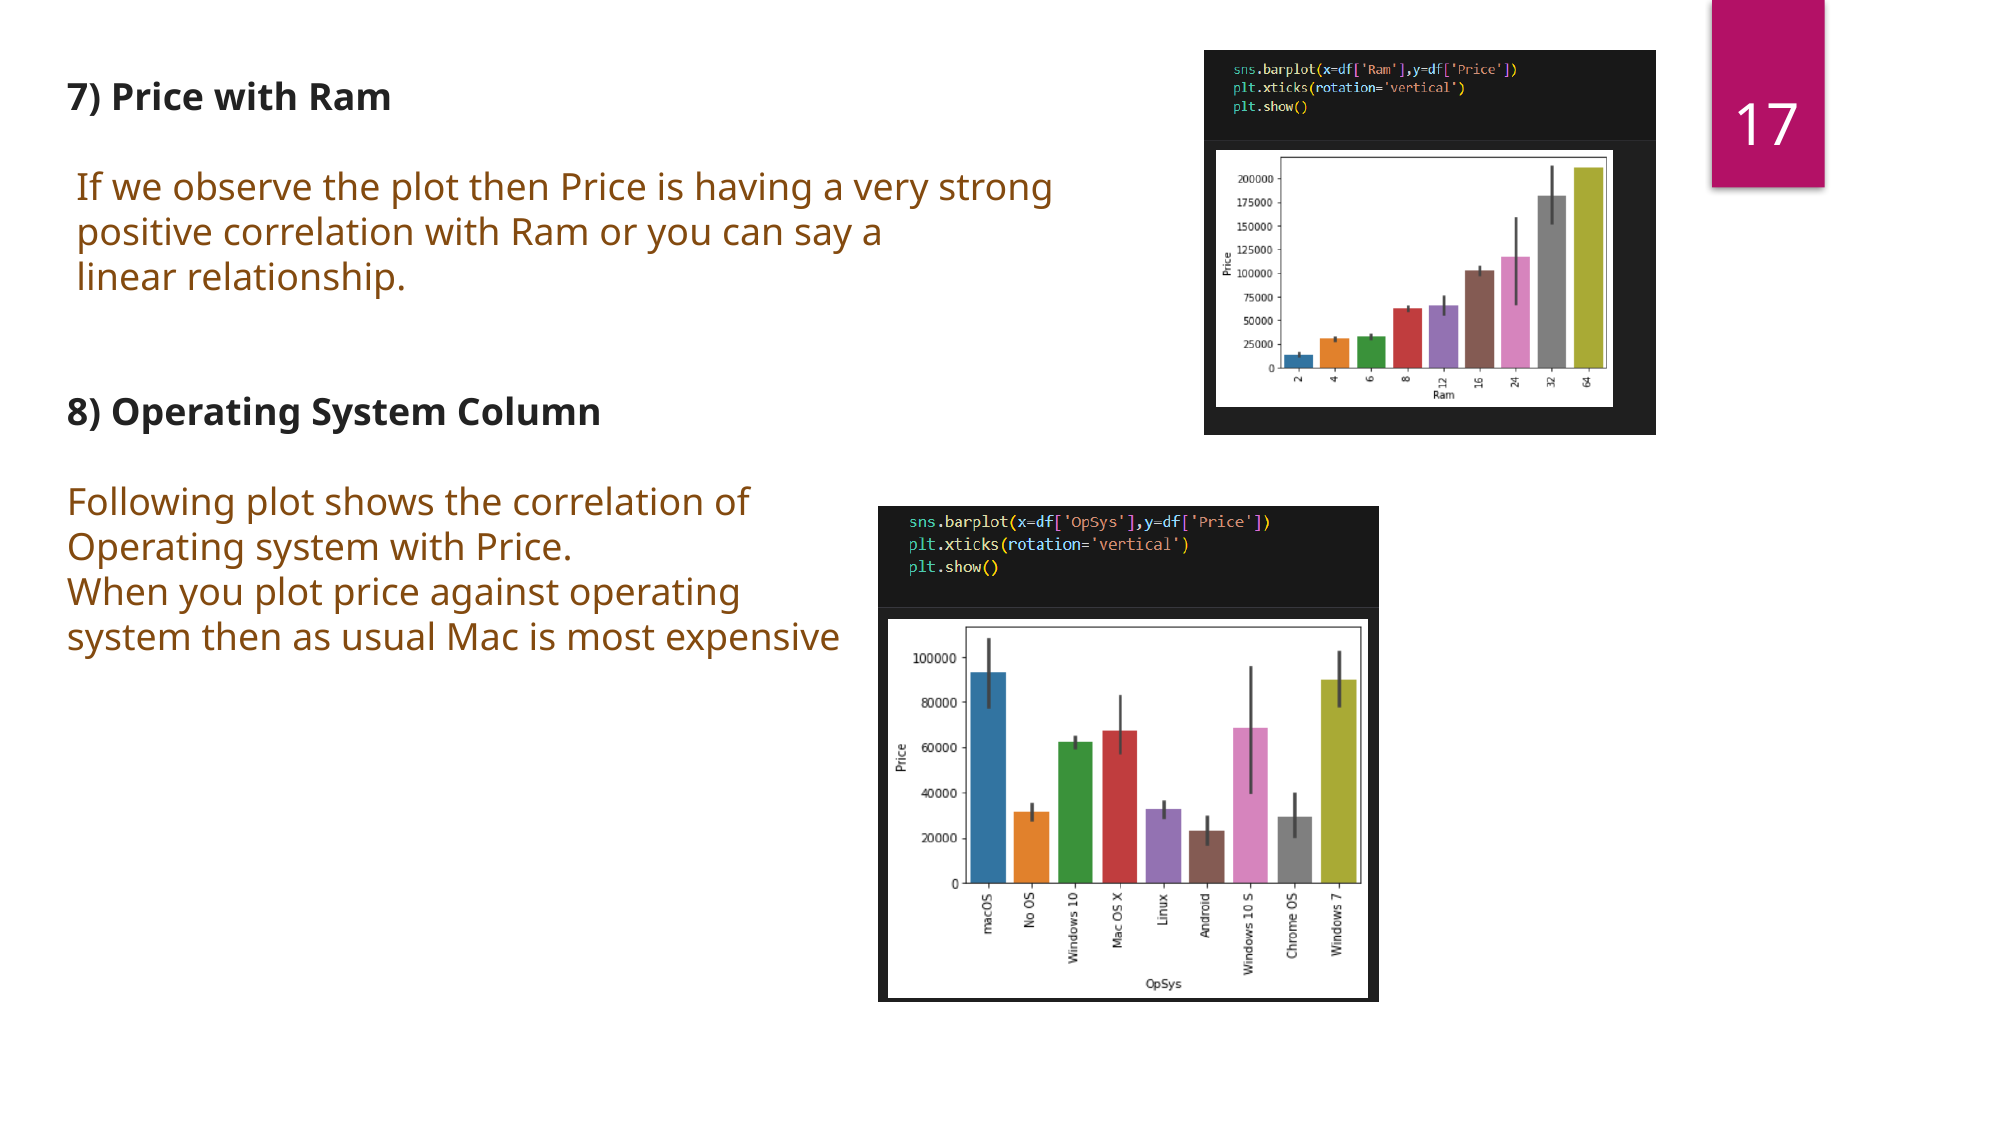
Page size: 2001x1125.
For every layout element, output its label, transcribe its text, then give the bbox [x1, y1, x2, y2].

slide_number 17 [1698, 48, 1836, 175]
picture [878, 506, 1379, 1002]
picture [1204, 50, 1656, 435]
text_box 7) Price with Ram If we observe the plot then Price is having a very strong positive correlation with Ram or you can say a linear relationship. 8) Operating System Column Following plot shows the correlation of Operating system with Price. When you plot price against operating system then as usual Mac is most expensive [52, 65, 1947, 936]
